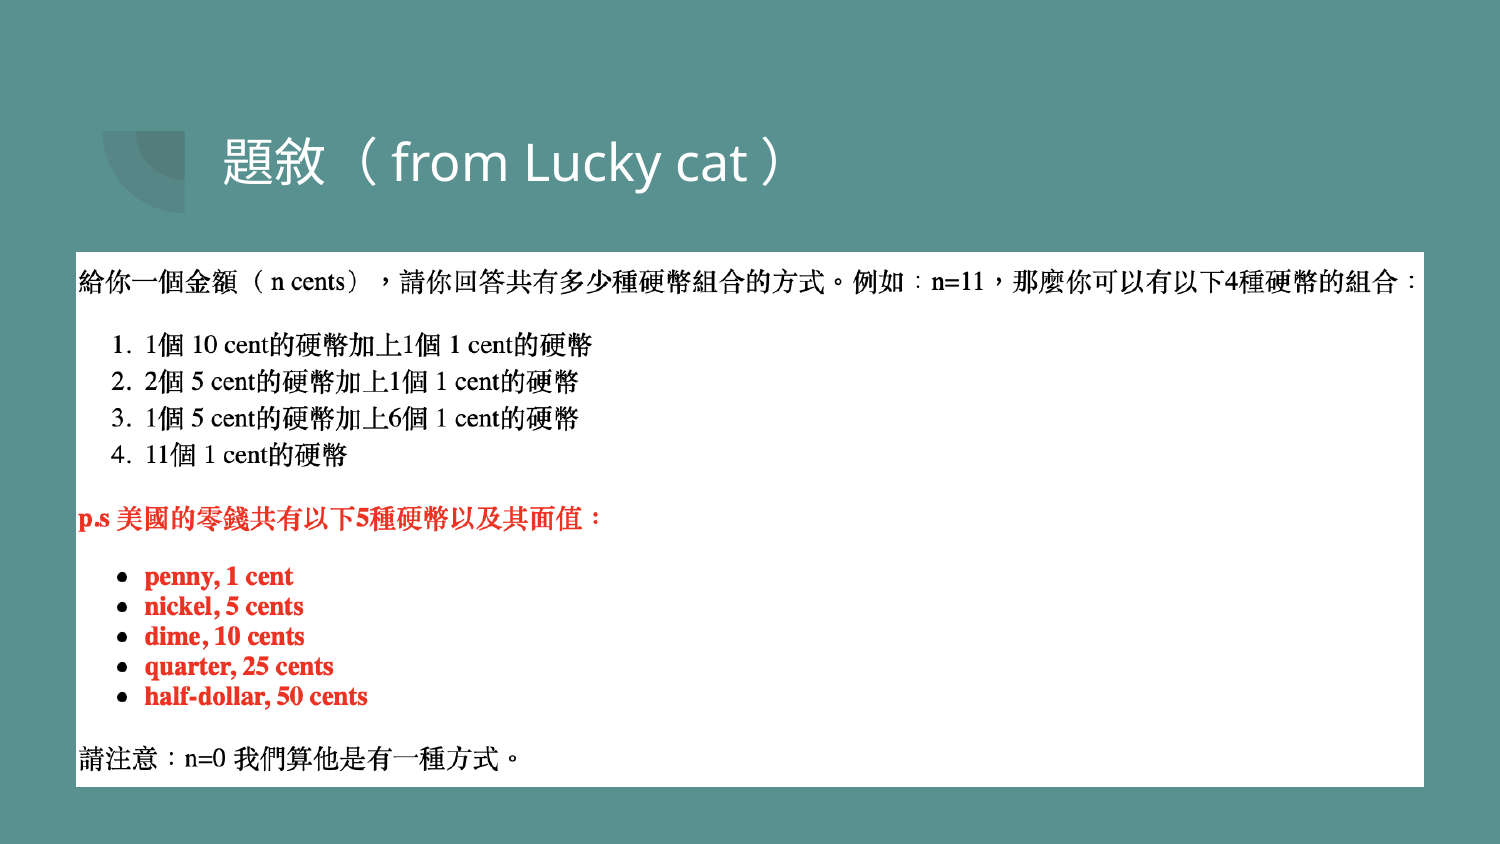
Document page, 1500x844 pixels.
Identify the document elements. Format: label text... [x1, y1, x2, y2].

list 題敘（from Lucky cat） [207, 105, 1361, 218]
picture [76, 252, 1424, 787]
